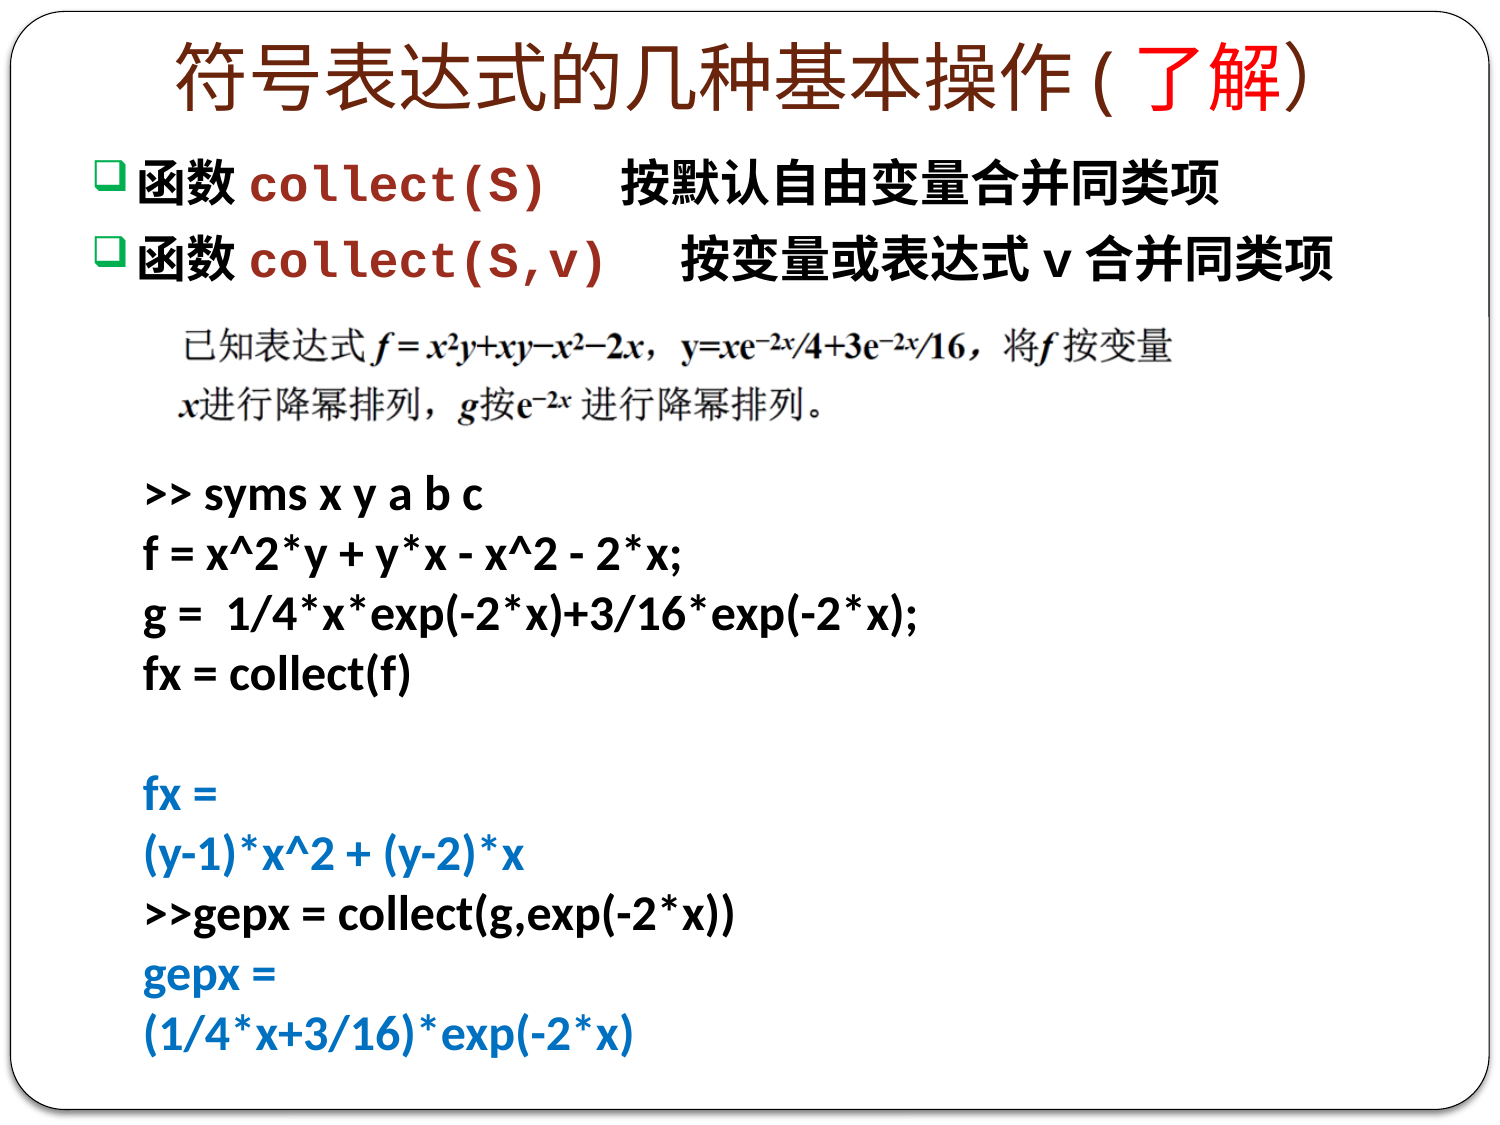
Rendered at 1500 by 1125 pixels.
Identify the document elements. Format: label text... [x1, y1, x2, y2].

title 符号表达式的几种基本操作(了解） [128, 0, 1404, 136]
text_box 函数collect(S,v) 按变量或表达式v合并同类项 [76, 219, 1447, 295]
text_box >> syms x y a b c f = x^2*y + y*x - x^2 - 2*x; g = 1/4*x*exp(-2*x)+3/16*exp(-2*x); fx = collect(f) fx = (y-1)*x^2 + (y-2)*x >>gepx = collect(g,exp(-2*x)) gepx = (1/4*x+3/16)*exp(-2*x) [128, 452, 1215, 1068]
text_box 函数collect(S) 按默认自由变量合并同类项 [76, 144, 1447, 219]
picture [170, 321, 1192, 433]
